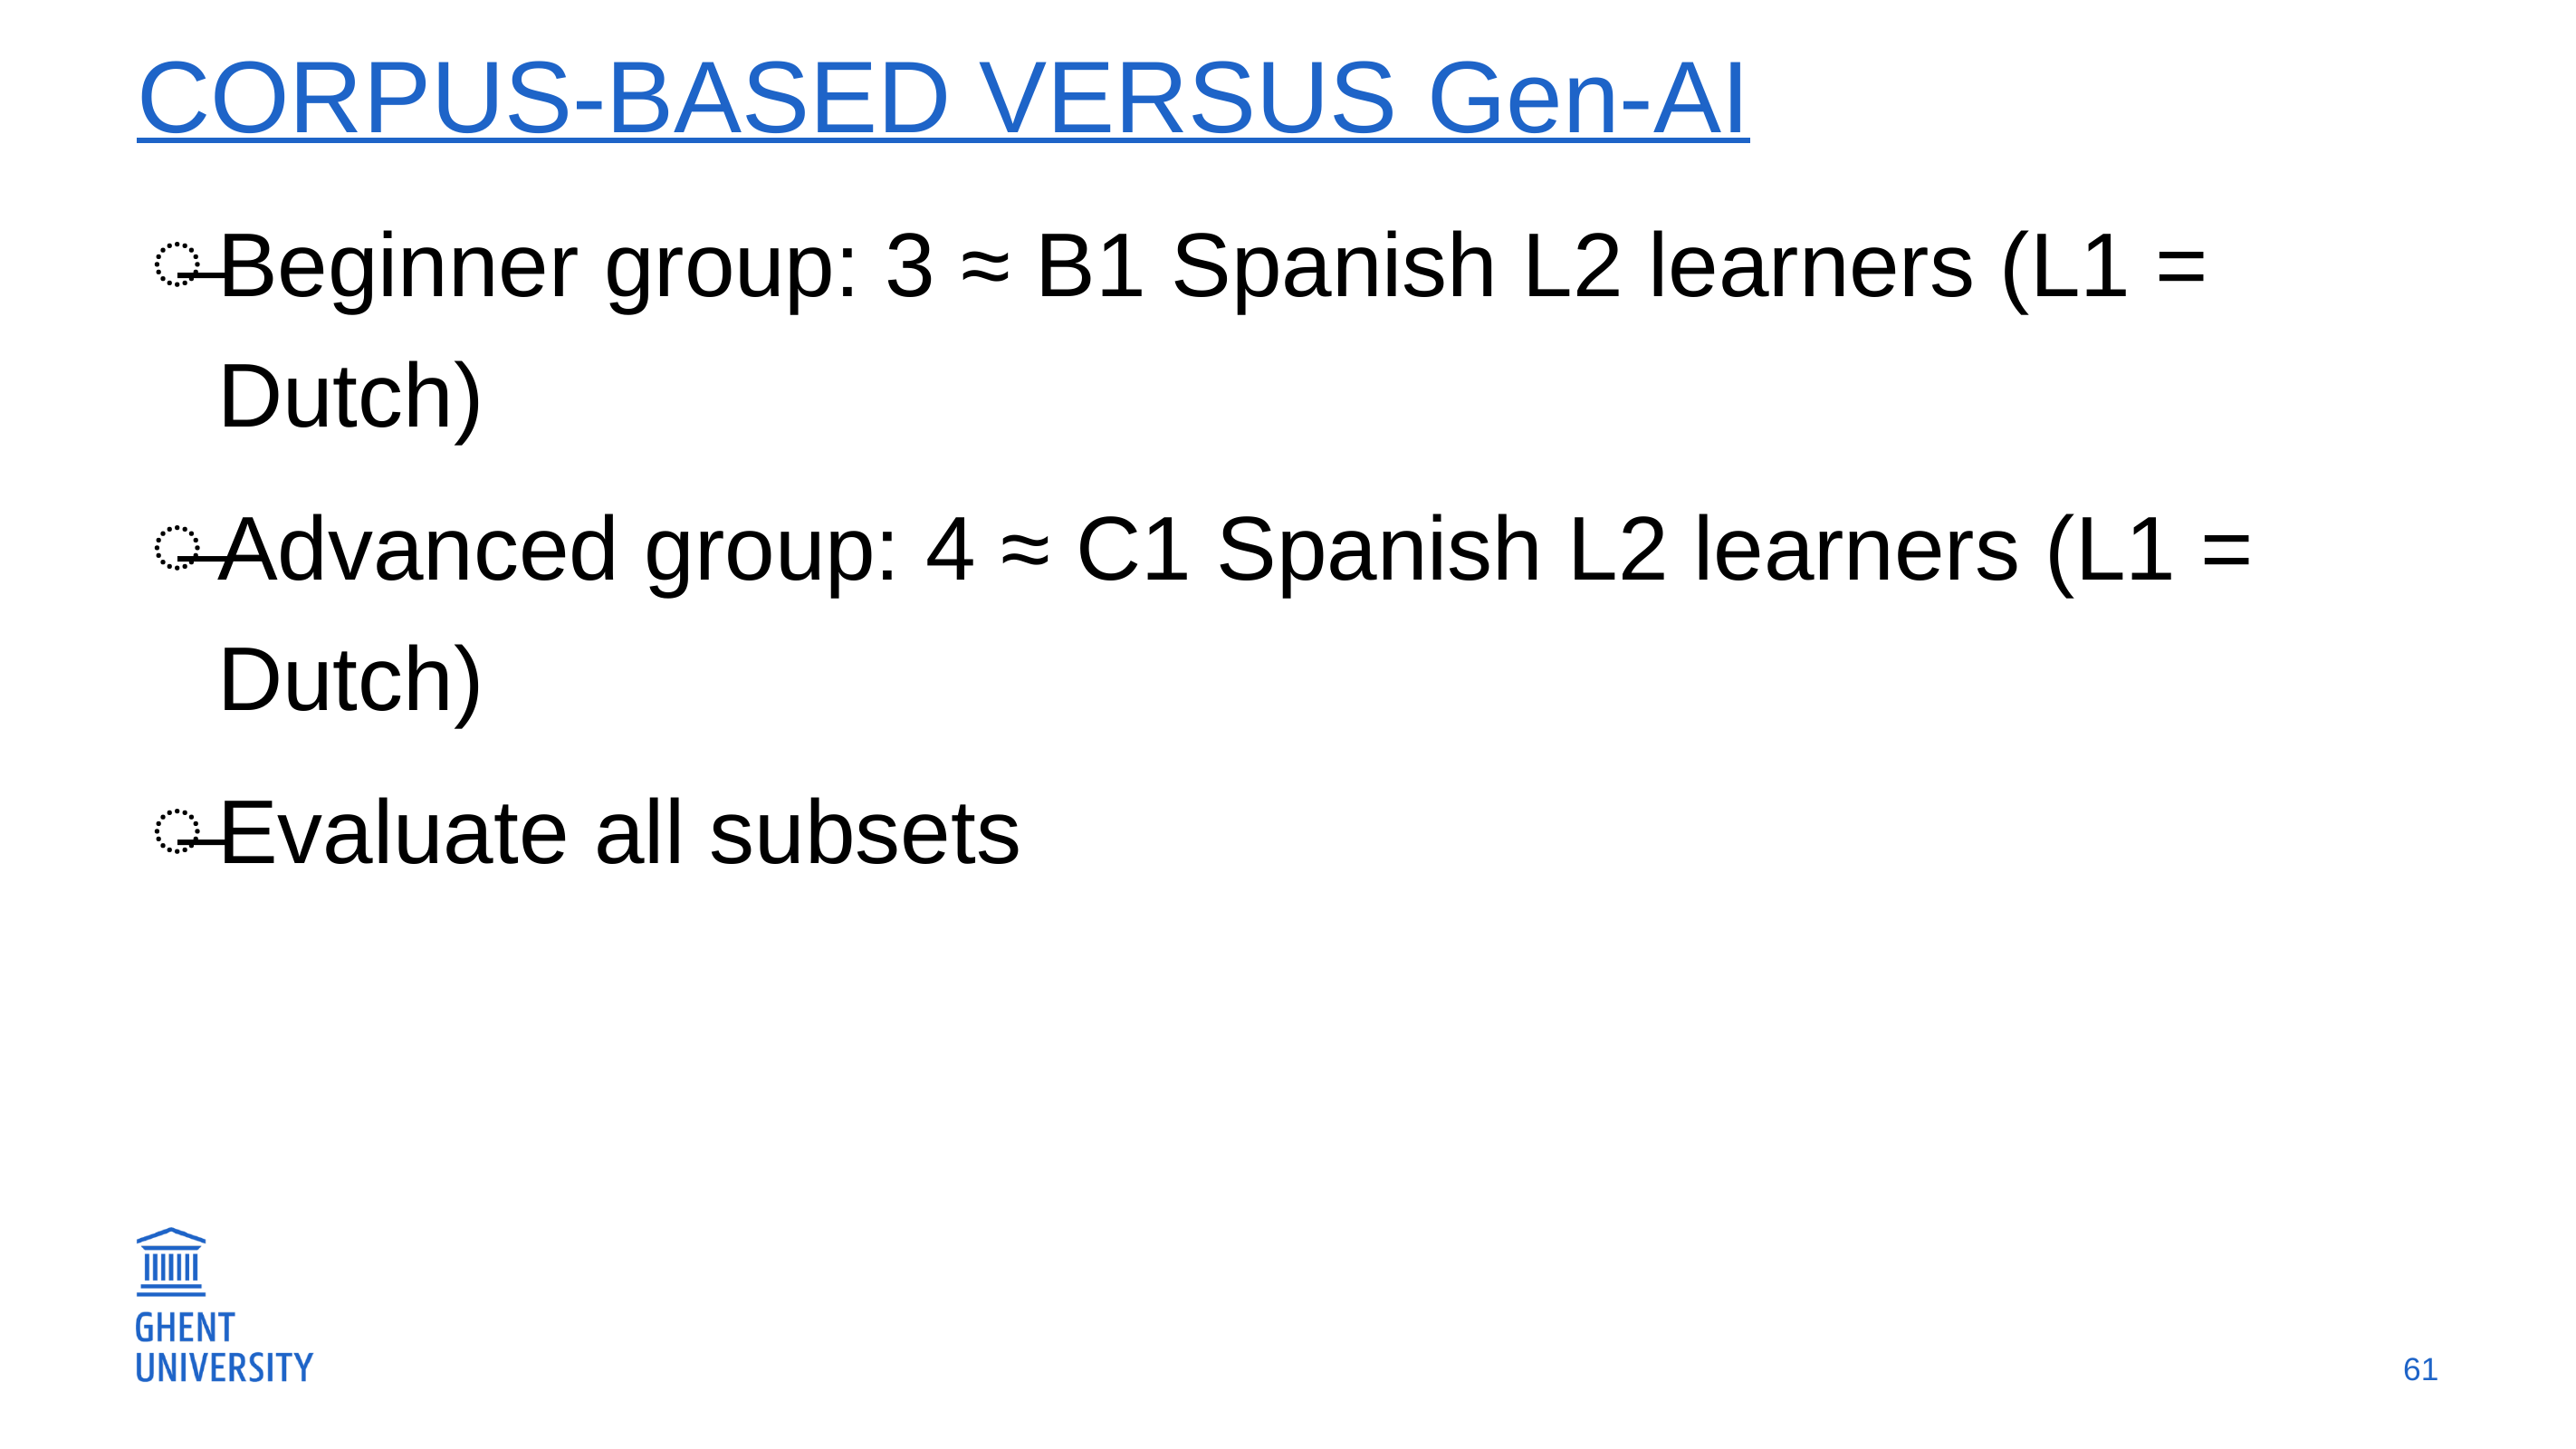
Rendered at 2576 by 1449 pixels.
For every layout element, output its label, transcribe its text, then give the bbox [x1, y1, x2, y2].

slide_number 61 [2315, 1329, 2453, 1407]
title corpus-based versus Gen-AI [123, 37, 2456, 166]
list Beginner group: 3 ≈ B1 Spanish L2 learners (L1 = Dutch) Advanced group: 4 ≈ C1 Spanish L2 learners (L1 = Dutch) Evaluate all subsets [124, 177, 2456, 1214]
picture [68, 1175, 411, 1449]
